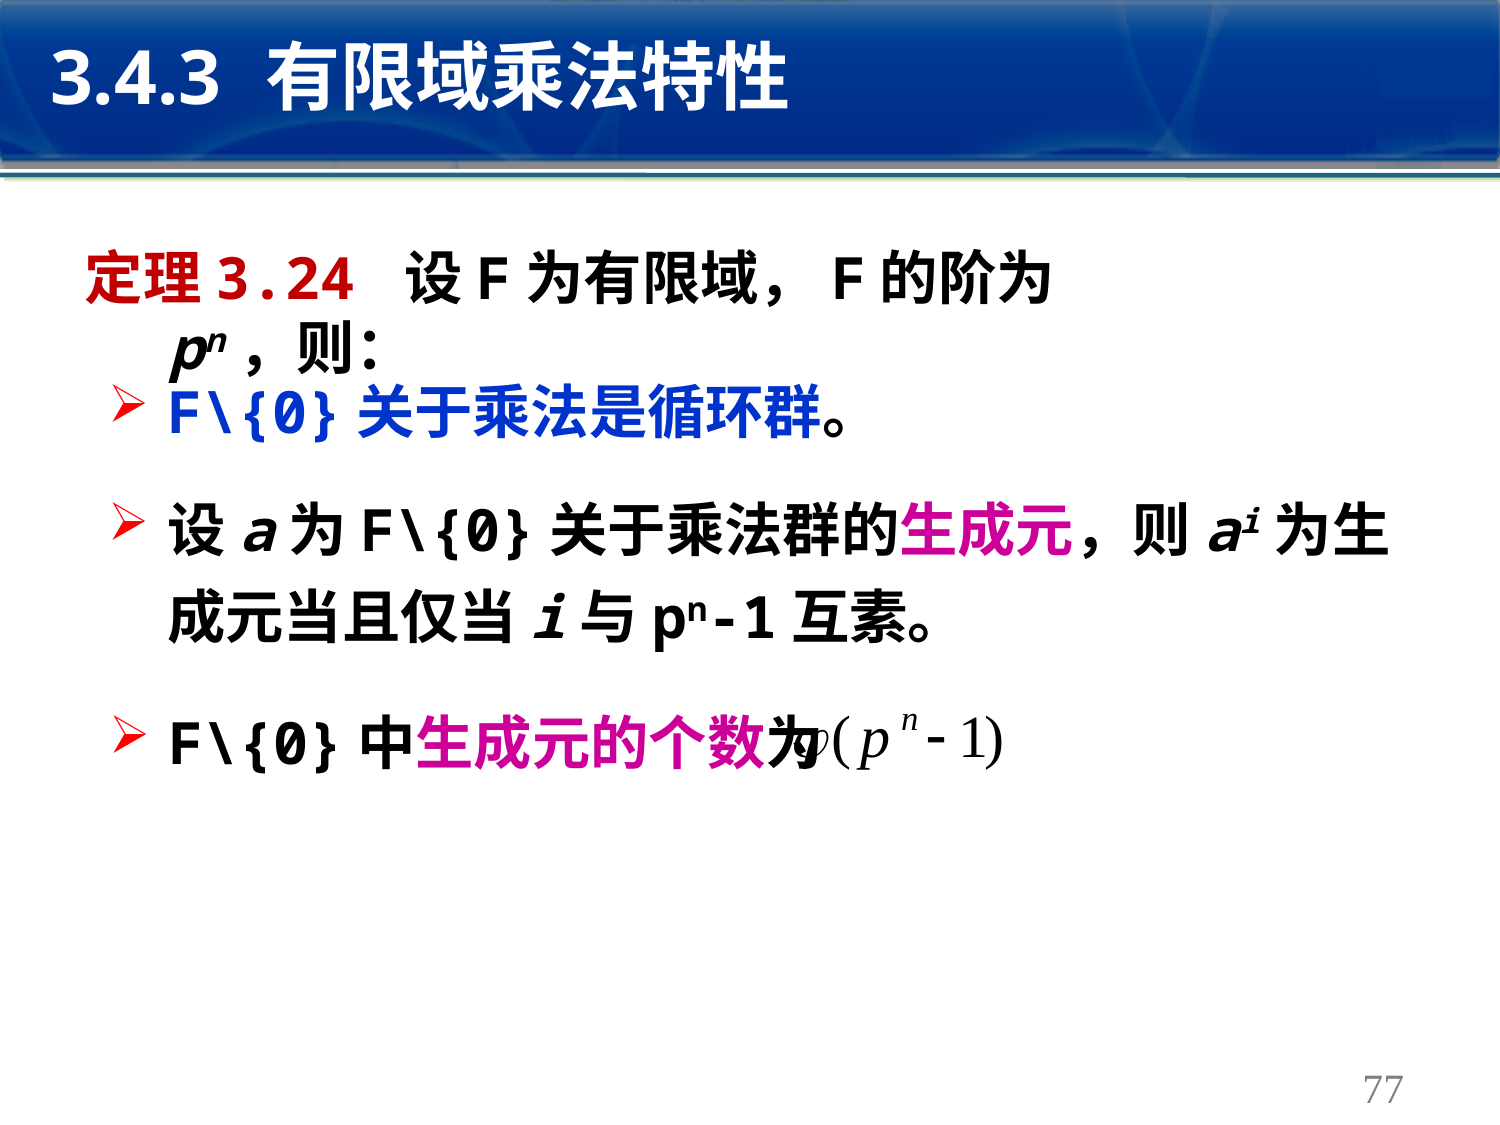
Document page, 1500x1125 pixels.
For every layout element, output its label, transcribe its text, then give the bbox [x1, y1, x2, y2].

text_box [785, 692, 1017, 783]
text_box F\{0}中生成元的个数为 [95, 698, 950, 799]
text_box 定理3.24 设F为有限域，F的阶为pn，则： [70, 234, 1199, 352]
text_box 77 [1347, 1054, 1500, 1125]
text_box 3.4.3 有限域乘法特性 [35, 0, 1264, 140]
text_box F\{0}关于乘法是循环群。 [93, 350, 951, 457]
text_box 设a为F\{0}关于乘法群的生成元，则ai为生成元当且仅当i与pn-1互素。 [93, 467, 1407, 656]
